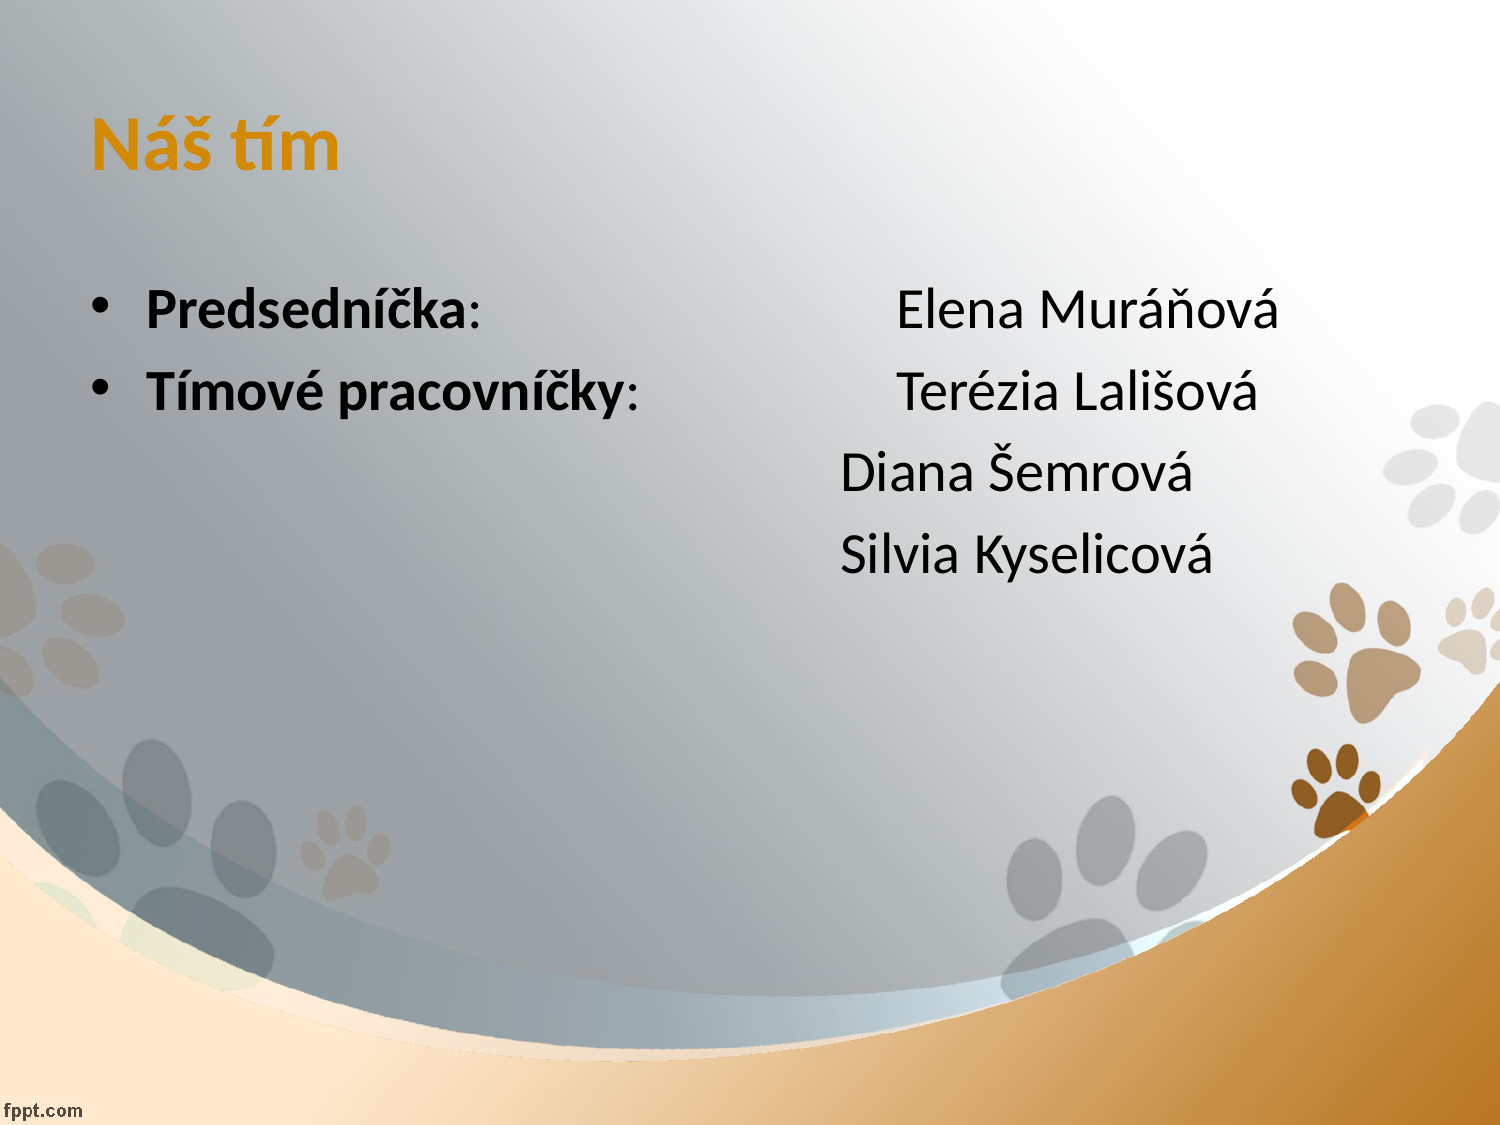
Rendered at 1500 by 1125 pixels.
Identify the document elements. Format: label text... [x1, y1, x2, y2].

title Náš tím [75, 45, 1425, 233]
picture [0, 0, 1500, 1125]
list Predsedníčka: Elena Muráňová Tímové pracovníčky: Terézia Lališová Diana Šemrová Silvia Kyselicová [75, 262, 1425, 1005]
